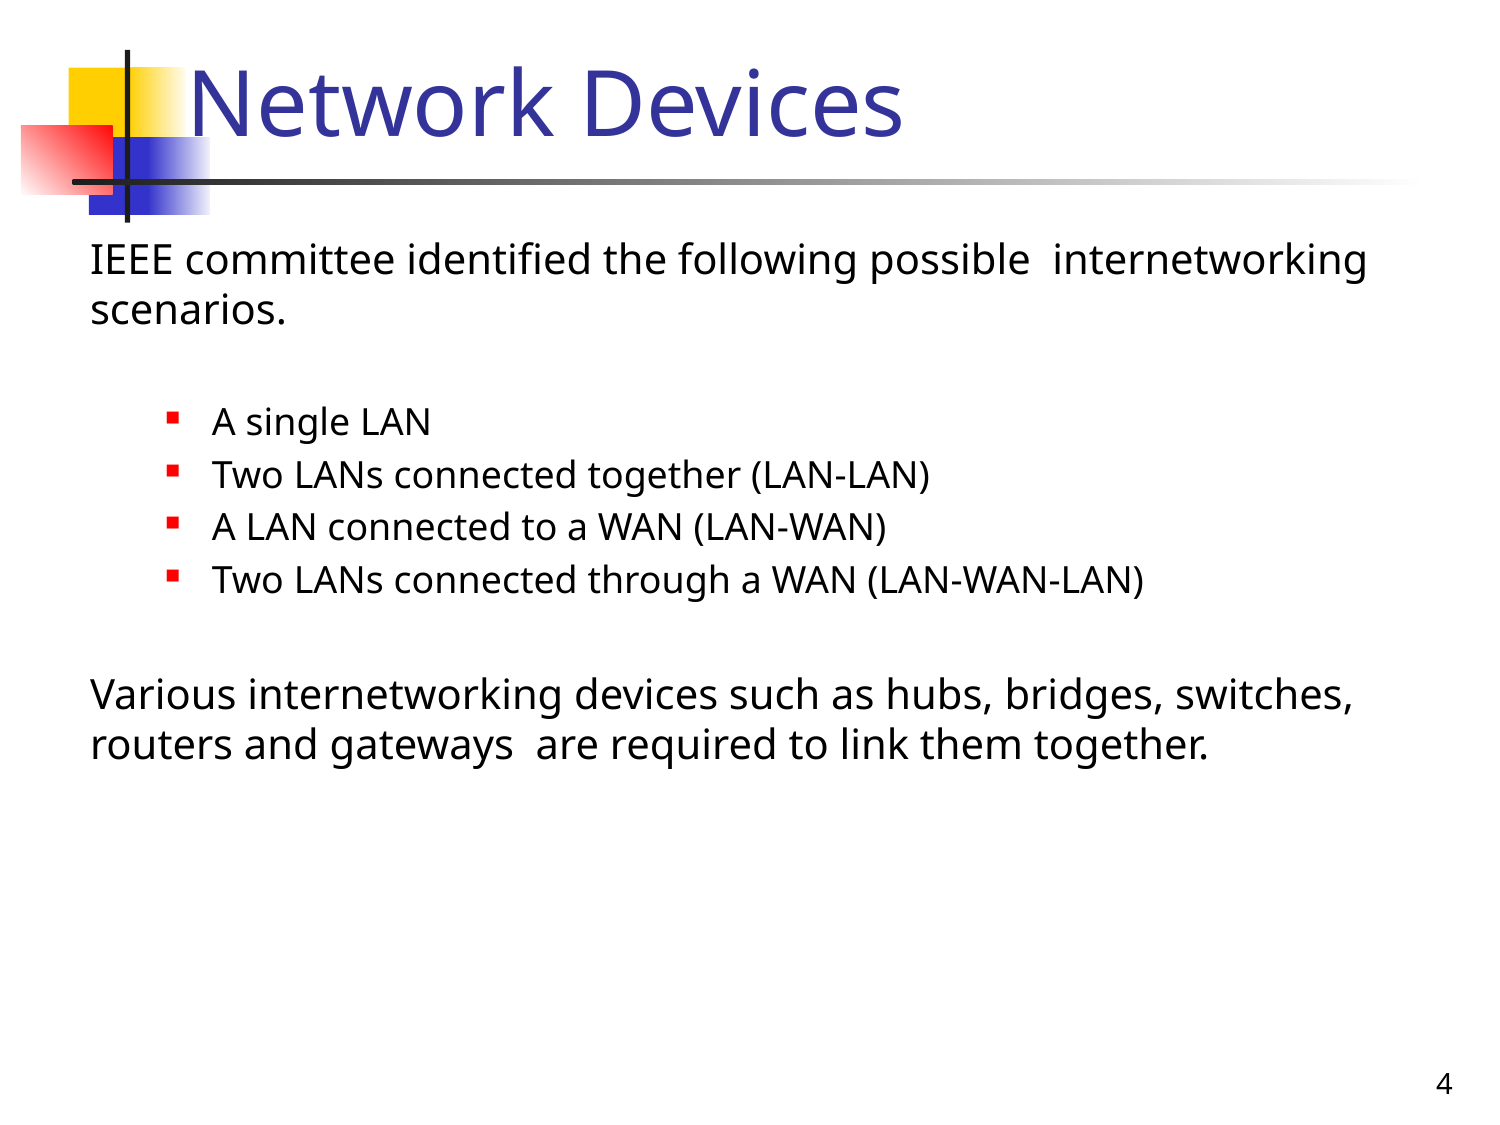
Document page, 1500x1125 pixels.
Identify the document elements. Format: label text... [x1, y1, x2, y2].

slide_number 4 [1155, 1037, 1468, 1113]
list IEEE committee identified the following possible internetworking scenarios. A single LAN Two LANs connected together (LAN-LAN) A LAN connected to a WAN (LAN-WAN) Two LANs connected through a WAN (LAN-WAN-LAN) Various internetworking devices such as hubs, bridges, switches, routers and gateways are required to link them together. [75, 224, 1463, 1031]
title Network Devices [171, 35, 1450, 163]
